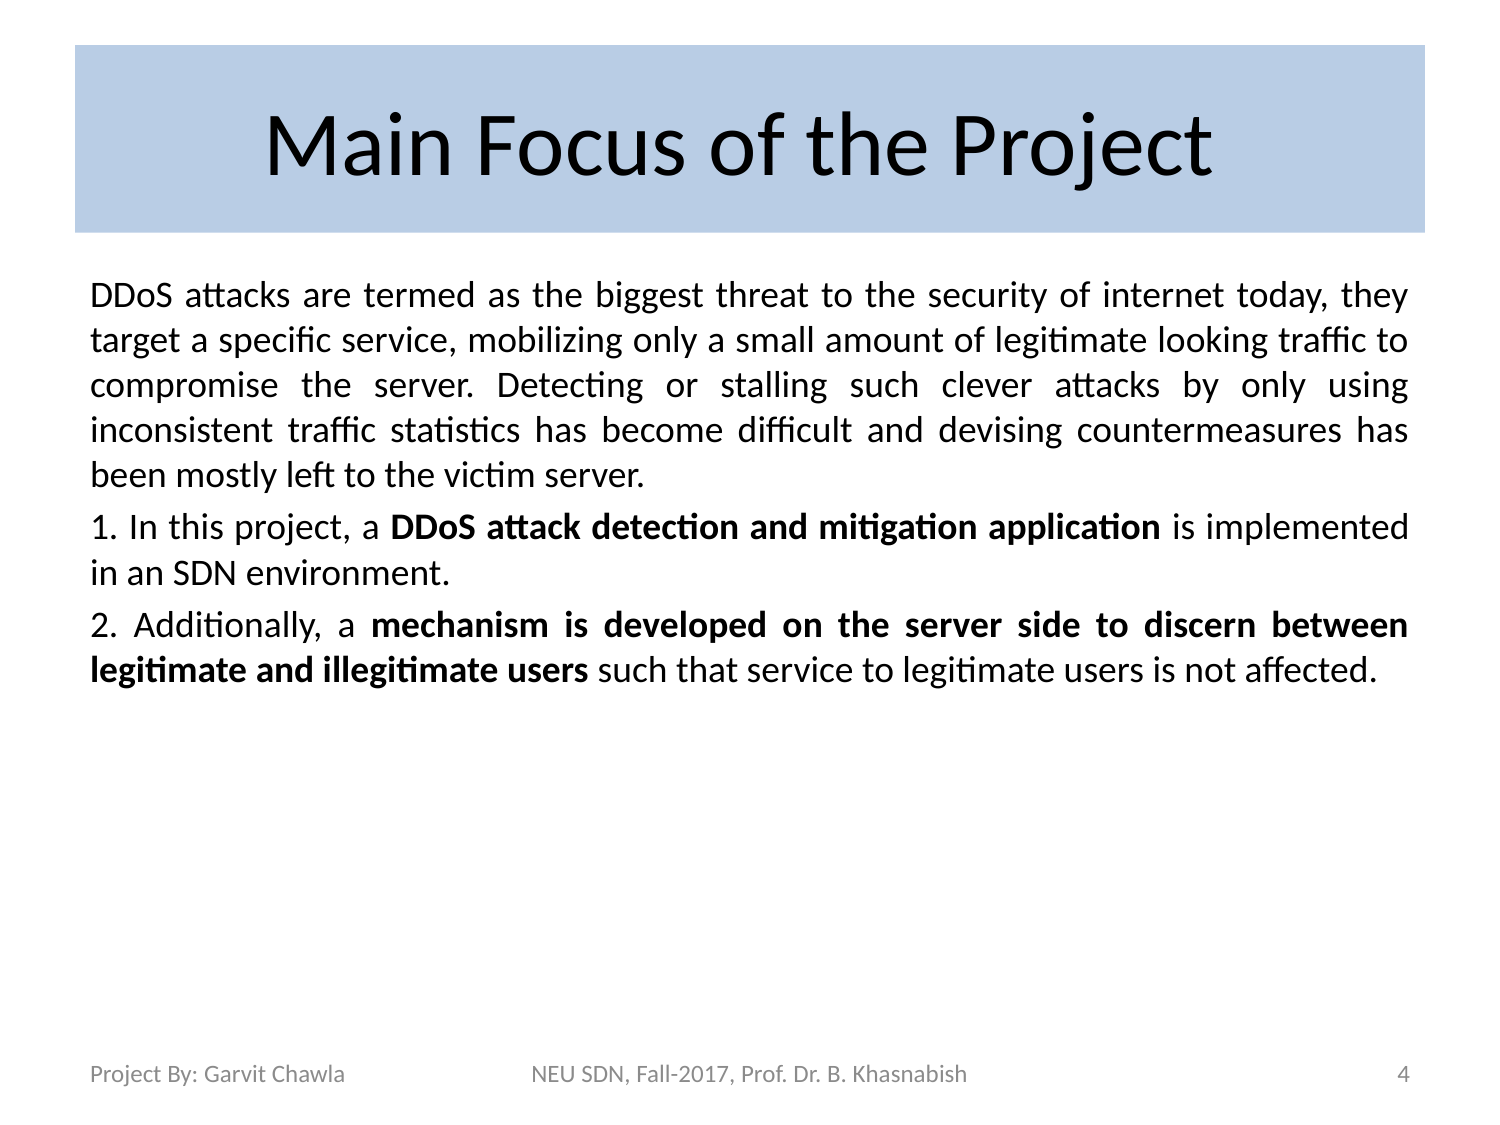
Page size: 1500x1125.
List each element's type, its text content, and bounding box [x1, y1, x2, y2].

slide_number Project By: Garvit Chawla [75, 1042, 425, 1103]
list DDoS attacks are termed as the biggest threat to the security of internet today, they target a specific service, mobilizing only a small amount of legitimate looking traffic to compromise the server. Detecting or stalling such clever attacks by only using inconsistent traffic statistics has become difficult and devising countermeasures has been mostly left to the victim server. 1. In this project, a DDoS attack detection and mitigation application is implemented in an SDN environment. 2. Additionally, a mechanism is developed on the server side to discern between legitimate and illegitimate users such that service to legitimate users is not affected. [75, 262, 1425, 1005]
footer NEU SDN, Fall-2017, Prof. Dr. B. Khasnabish [512, 1042, 988, 1103]
title Main Focus of the Project [75, 45, 1425, 233]
slide_number 4 [1074, 1042, 1425, 1103]
